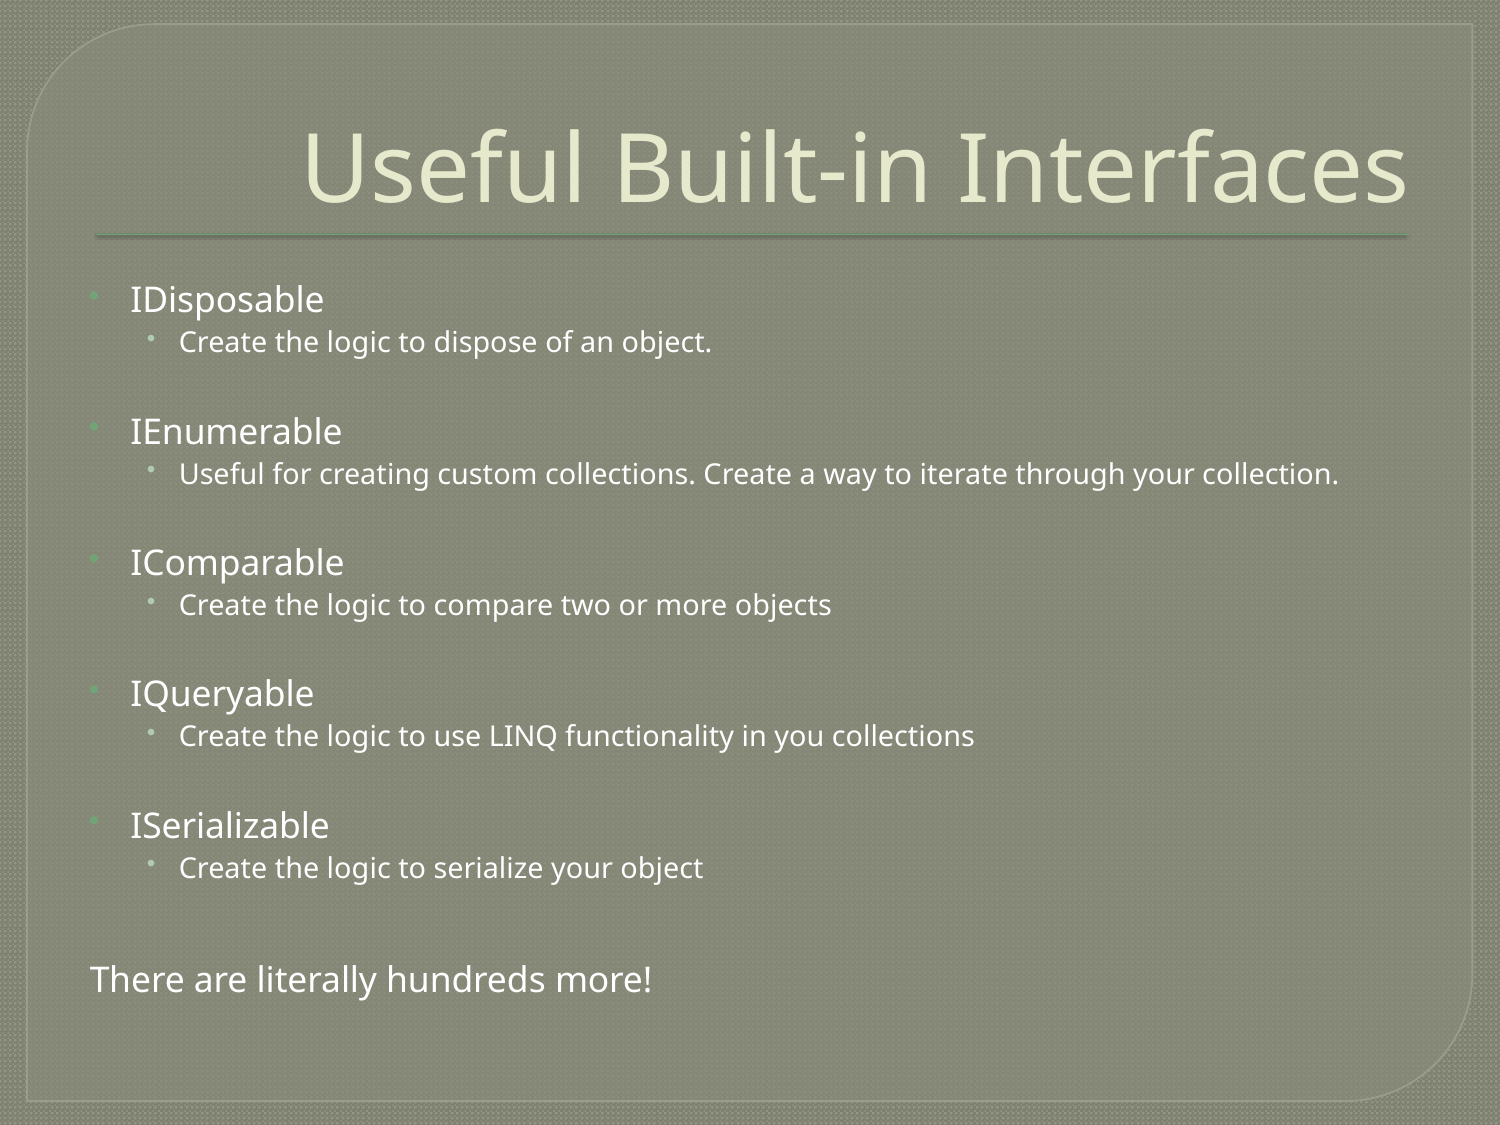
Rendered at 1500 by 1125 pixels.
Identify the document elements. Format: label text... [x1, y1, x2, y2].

title Useful Built-in Interfaces [75, 41, 1425, 230]
list IDisposable Create the logic to dispose of an object. IEnumerable Useful for creating custom collections. Create a way to iterate through your collection. IComparable Create the logic to compare two or more objects IQueryable Create the logic to use LINQ functionality in you collections ISerializable Create the logic to serialize your object There are literally hundreds more! [75, 270, 1425, 1013]
